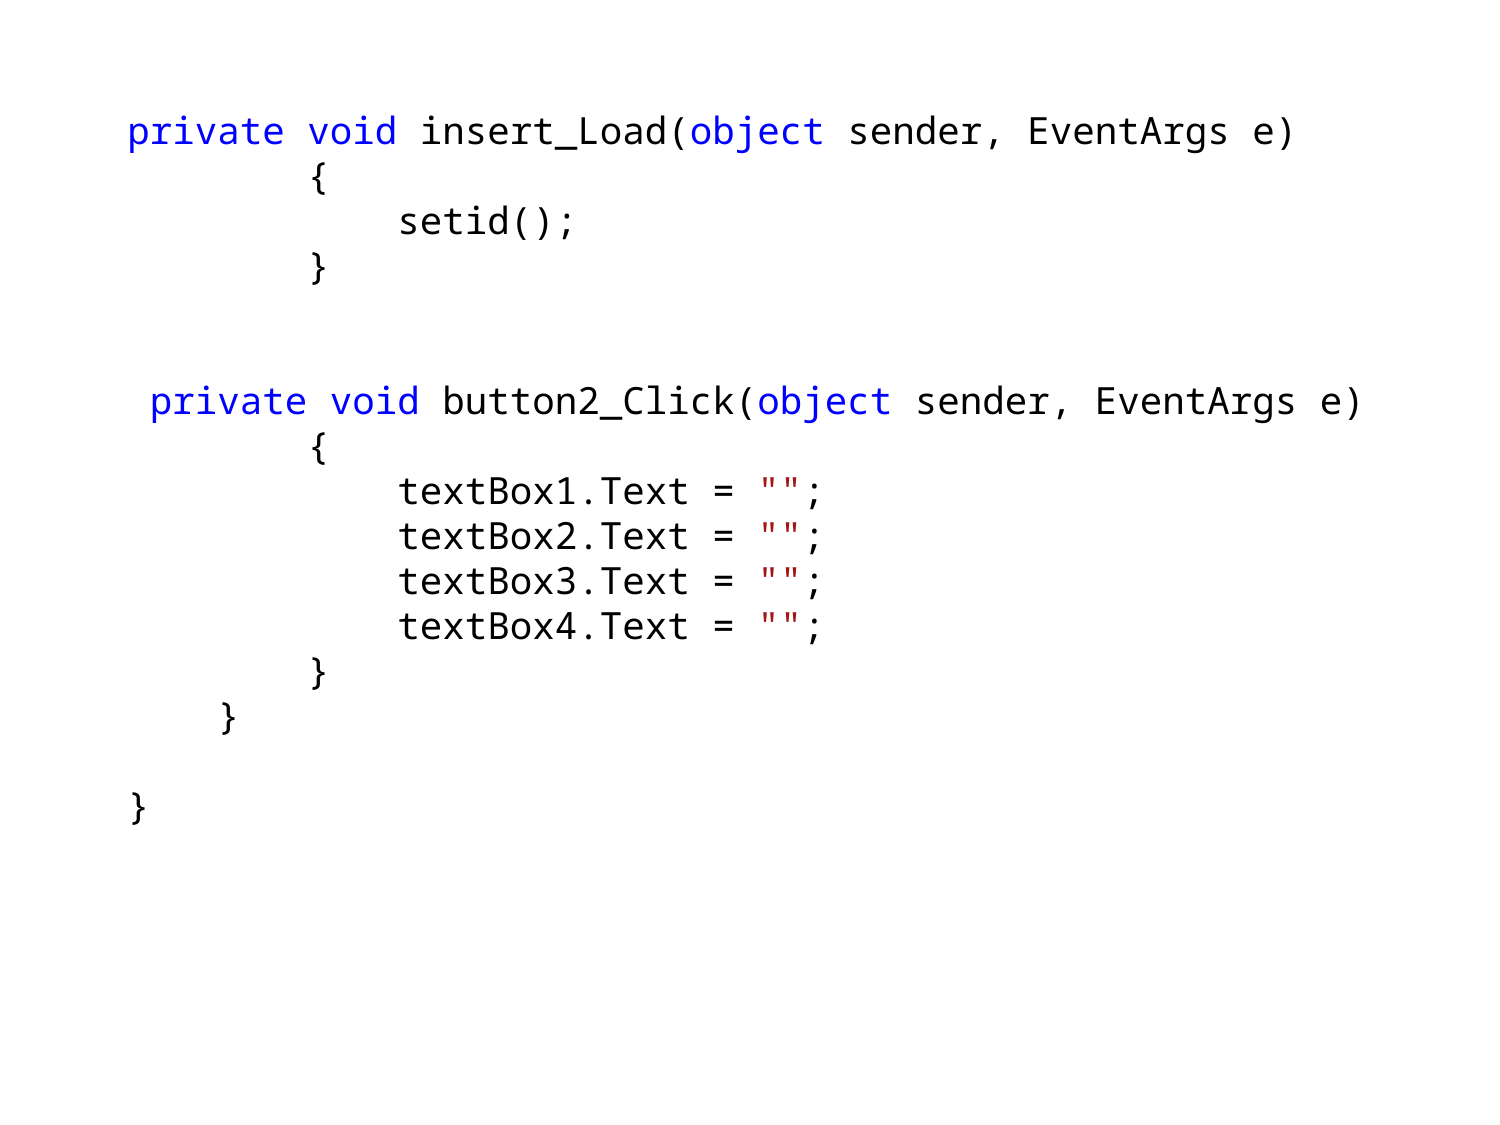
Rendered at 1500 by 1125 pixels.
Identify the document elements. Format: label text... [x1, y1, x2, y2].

text_box private void insert_Load(object sender, EventArgs e) { setid(); } private void button2_Click(object sender, EventArgs e) { textBox1.Text = ""; textBox2.Text = ""; textBox3.Text = ""; textBox4.Text = ""; } } } [112, 99, 1425, 835]
